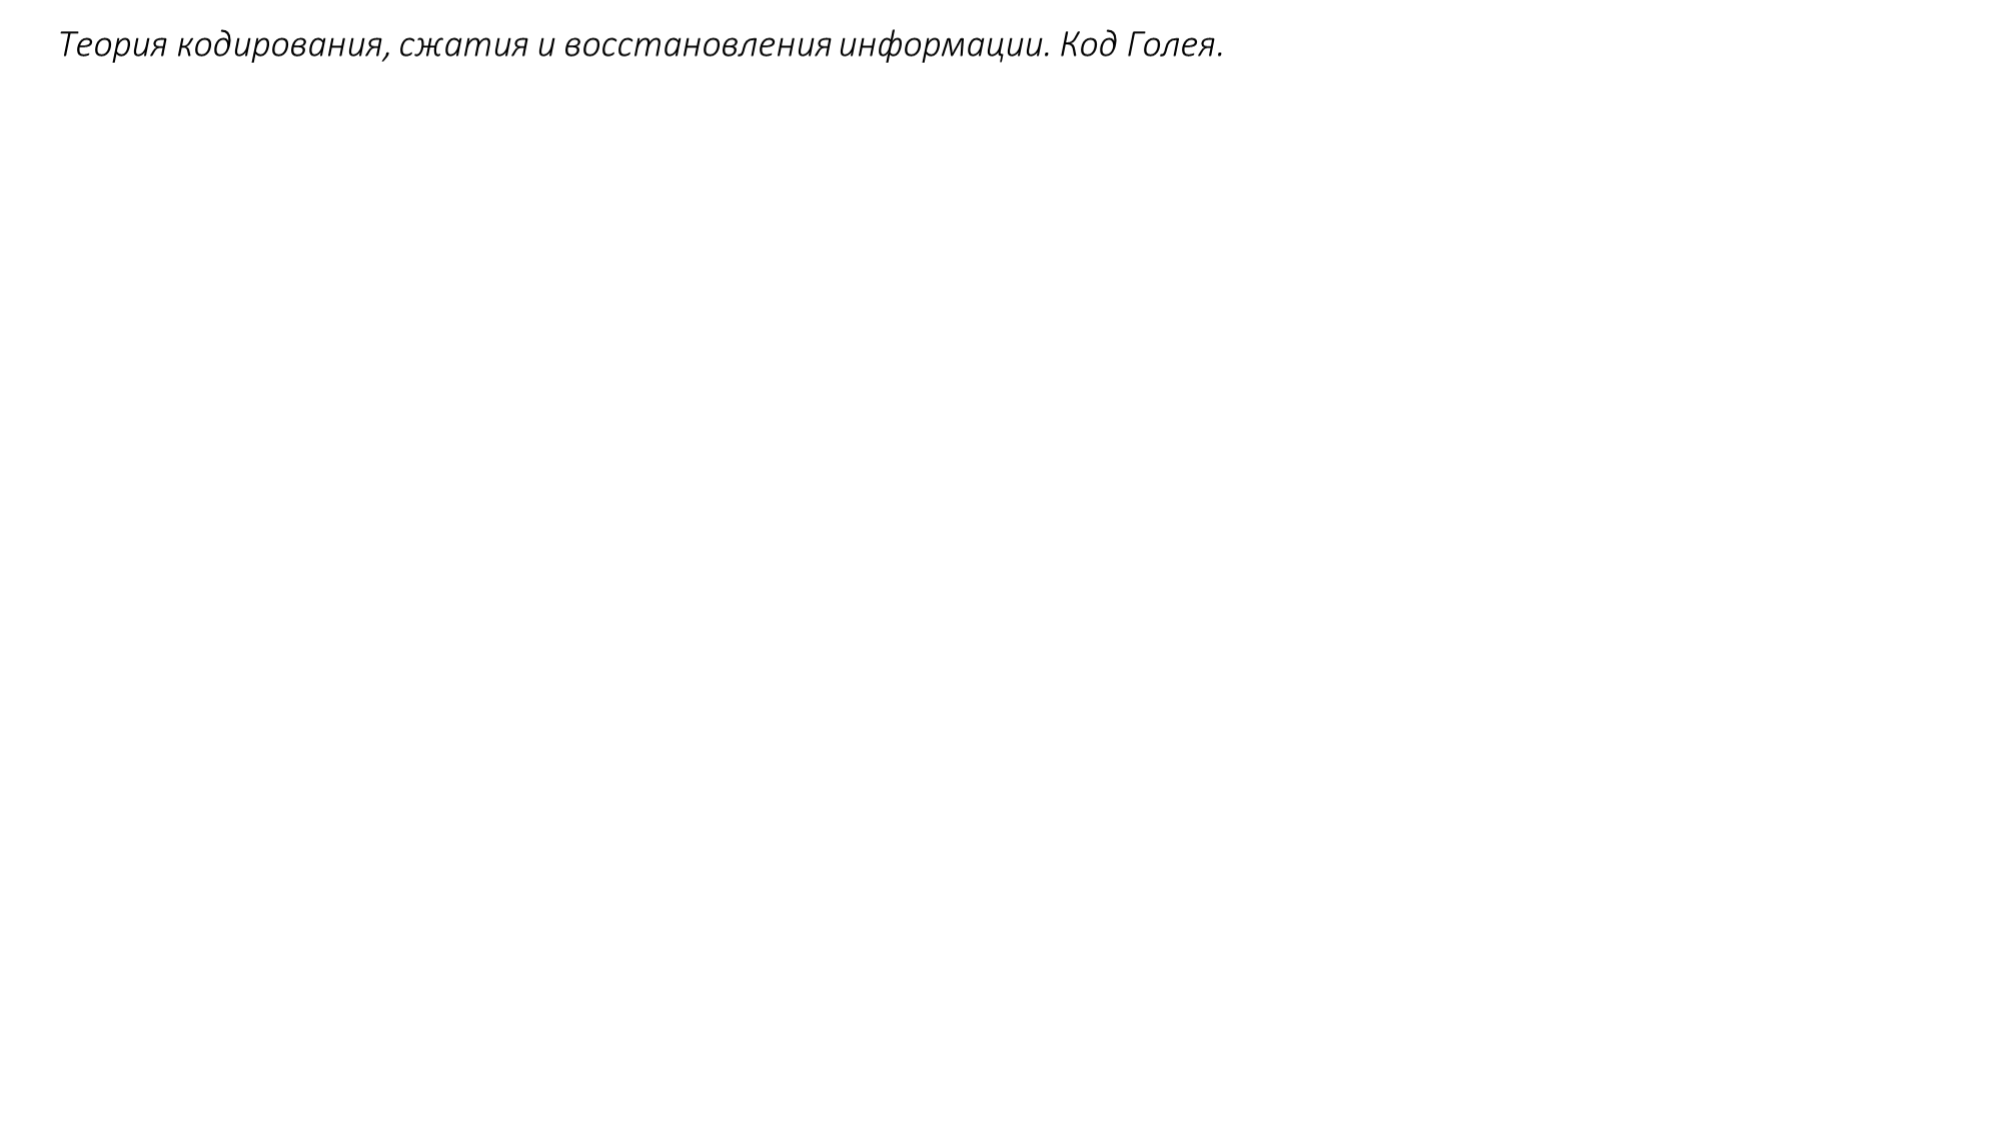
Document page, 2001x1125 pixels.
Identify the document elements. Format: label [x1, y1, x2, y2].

picture [34, 7, 1251, 90]
